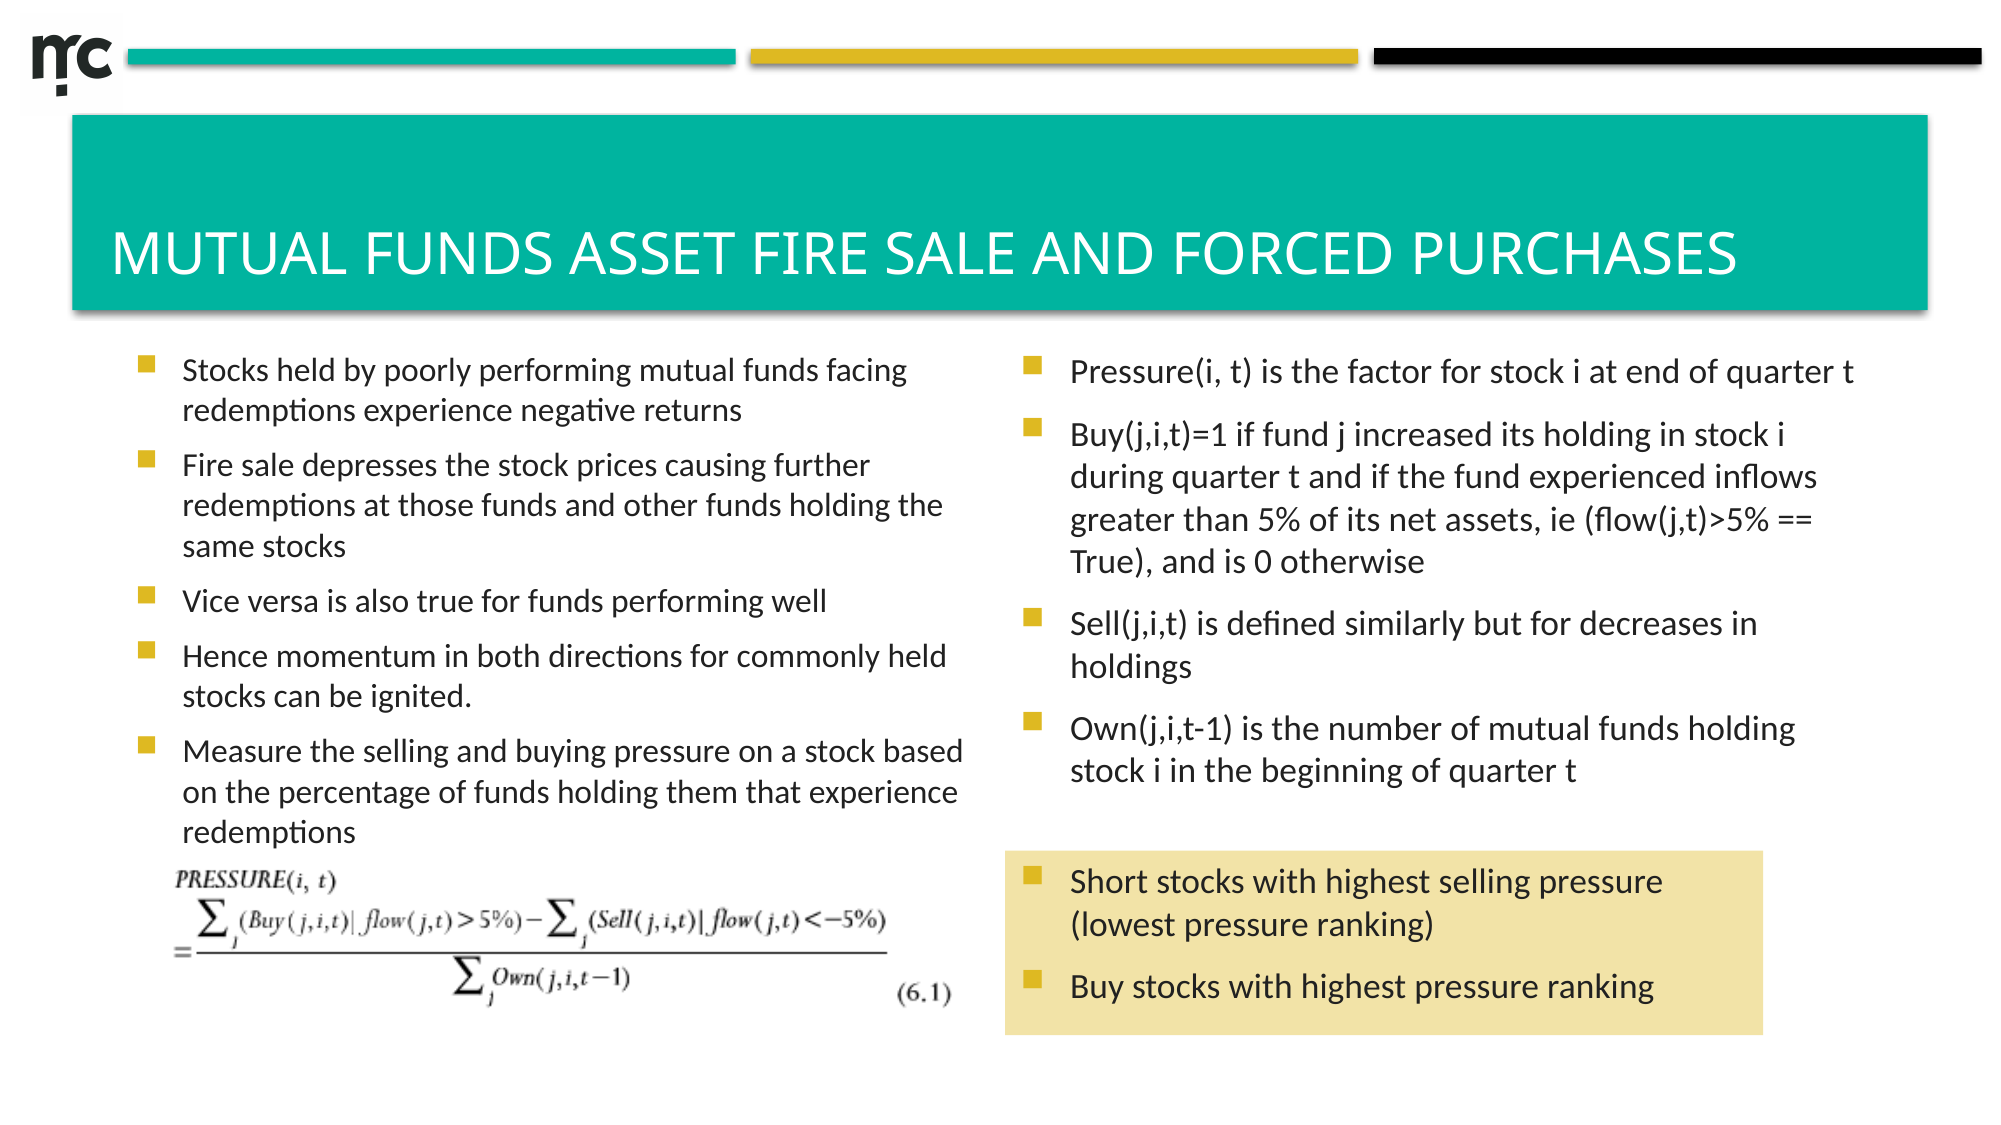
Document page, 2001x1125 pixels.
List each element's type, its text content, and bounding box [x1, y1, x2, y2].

text_box Short stocks with highest selling pressure (lowest pressure ranking) Buy stocks with highest pressure ranking [1005, 850, 1764, 1036]
list Stocks held by poorly performing mutual funds facing redemptions experience negative returns Fire sale depresses the stock prices causing further redemptions at those funds and other funds holding the same stocks Vice versa is also true for funds performing well Hence momentum in both directions for commonly held stocks can be ignited. Measure the selling and buying pressure on a stock based on the percentage of funds holding them that experience redemptions [119, 340, 1005, 863]
title Mutual funds asset fire sale and forced purchases [95, 131, 1905, 294]
picture [162, 854, 960, 1037]
picture [20, 13, 123, 116]
text_box Pressure(i, t) is the factor for stock i at end of quarter t Buy(j,i,t)=1 if fund j increased its holding in stock i during quarter t and if the fund experienced inflows greater than 5% of its net assets, ie (flow(j,t)>5% == True), and is 0 otherwise Sell(j,i,t) is defined similarly but for decreases in holdings Own(j,i,t-1) is the number of mutual funds holding stock i in the beginning of quarter t [1005, 340, 1890, 787]
